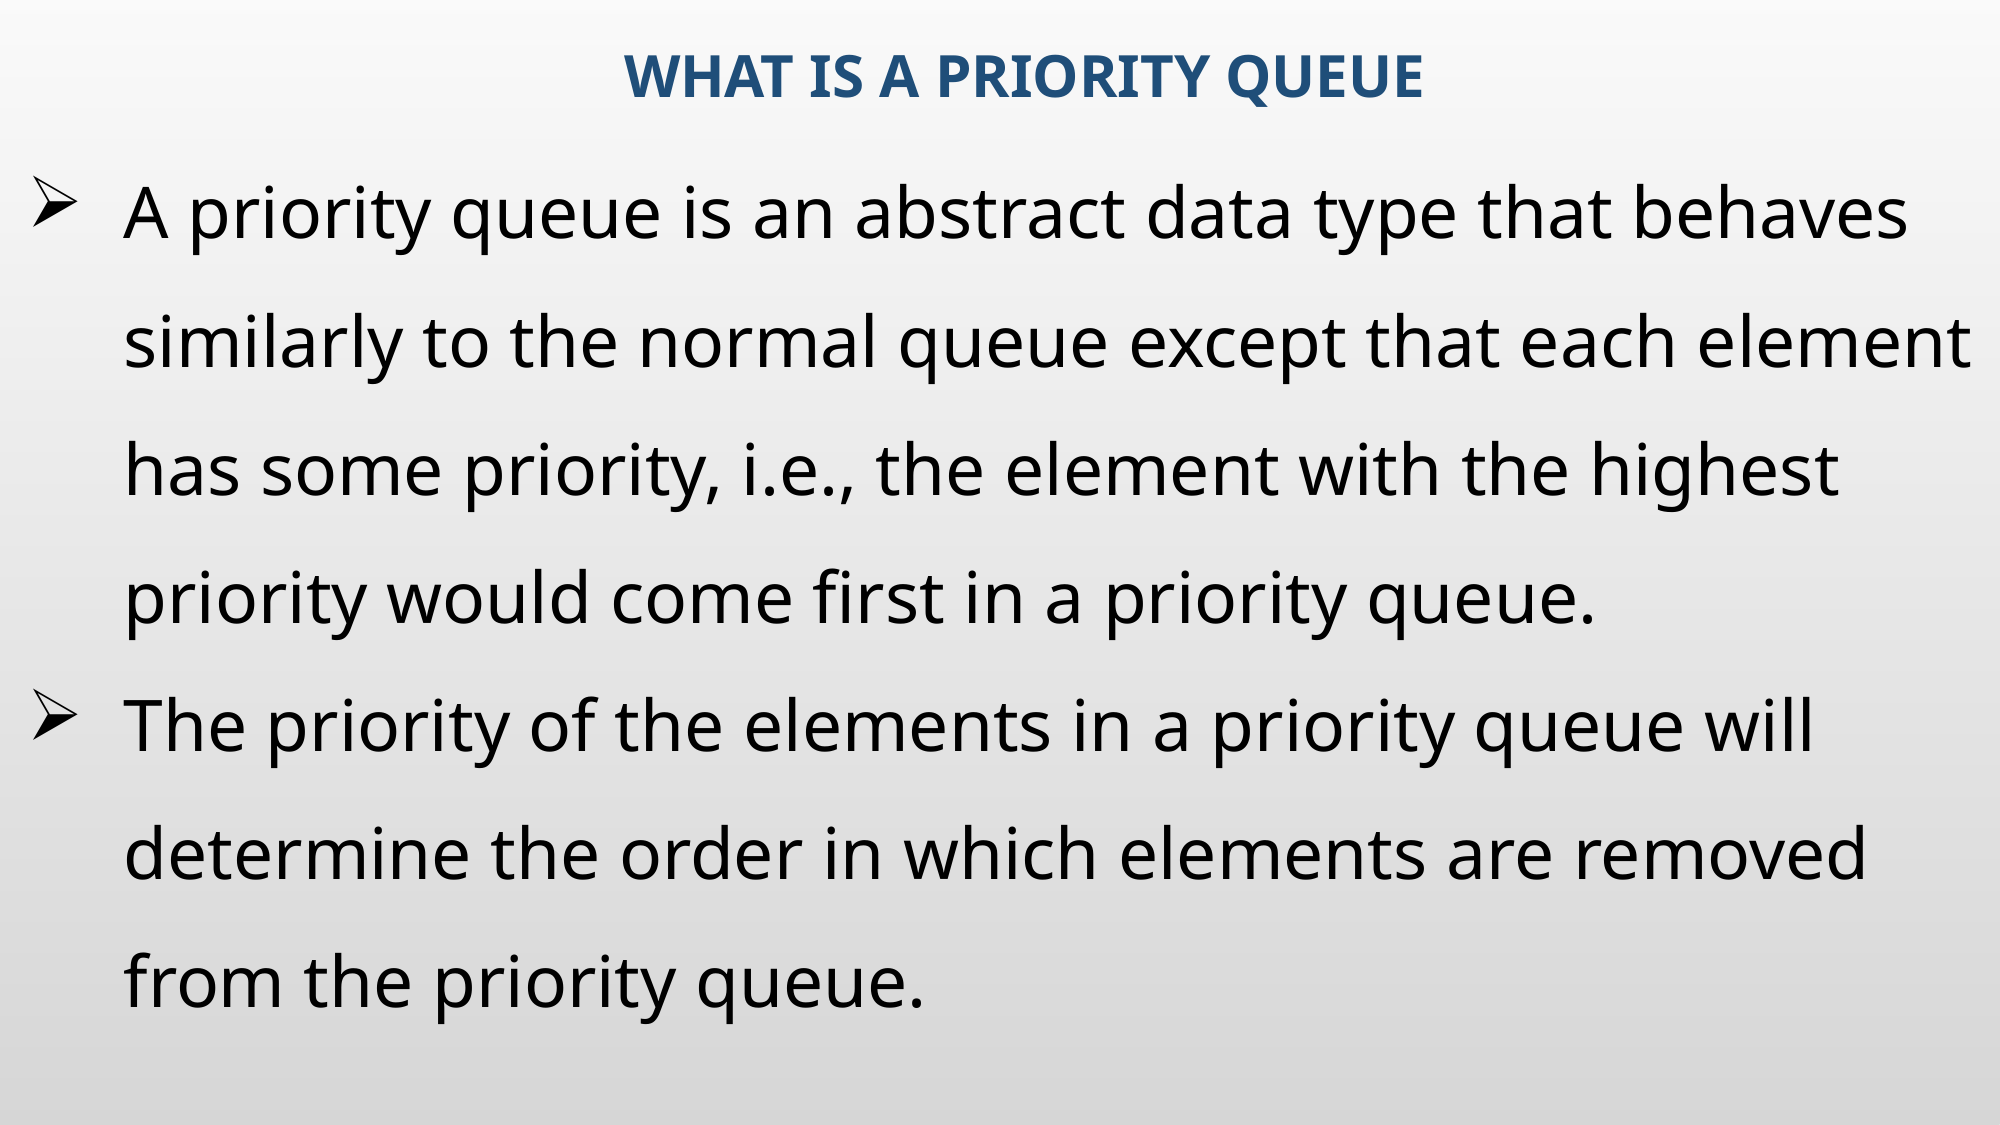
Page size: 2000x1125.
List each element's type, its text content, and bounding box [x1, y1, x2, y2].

title What is a priority queue [62, 0, 1988, 117]
list A priority queue is an abstract data type that behaves similarly to the normal queue except that each element has some priority, i.e., the element with the highest priority would come first in a priority queue. The priority of the elements in a priority queue will determine the order in which elements are removed from the priority queue. [12, 117, 2000, 1125]
